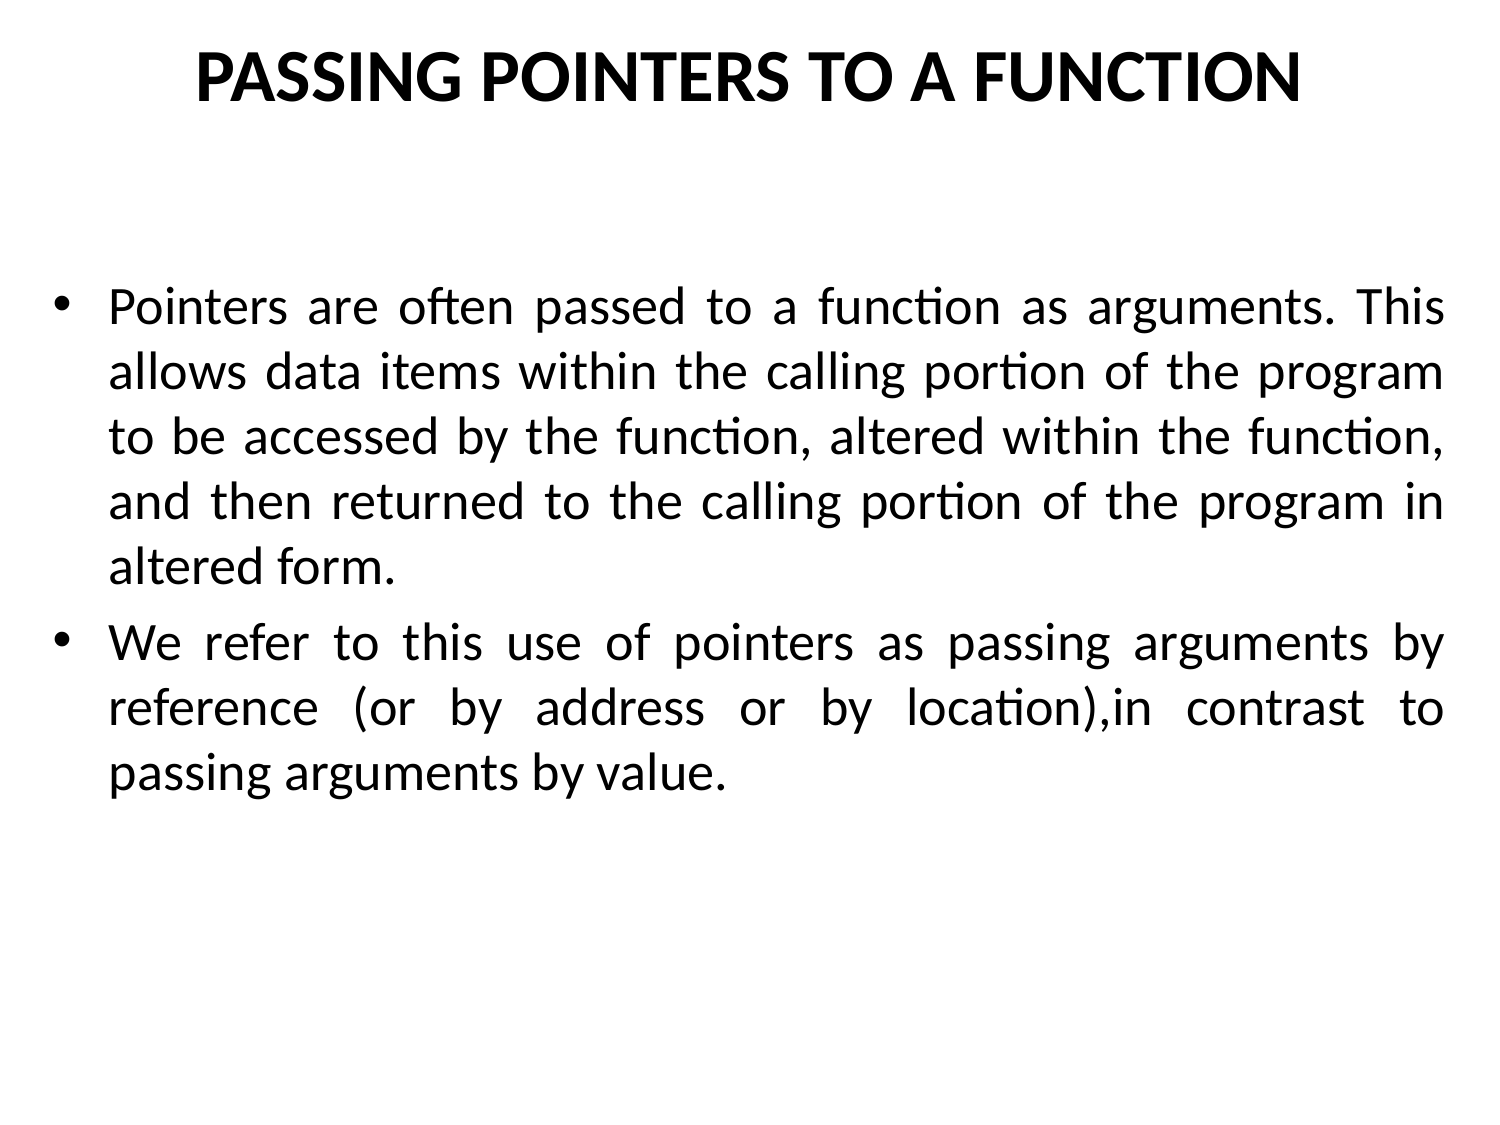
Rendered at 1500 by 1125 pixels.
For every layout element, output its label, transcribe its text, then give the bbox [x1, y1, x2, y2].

list Pointers are often passed to a function as arguments. This allows data items within the calling portion of the program to be accessed by the function, altered within the function, and then returned to the calling portion of the program in altered form. We refer to this use of pointers as passing arguments by reference (or by address or by location),in contrast to passing arguments by value. [37, 262, 1463, 1005]
title PASSING POINTERS TO A FUNCTION [75, 12, 1425, 130]
